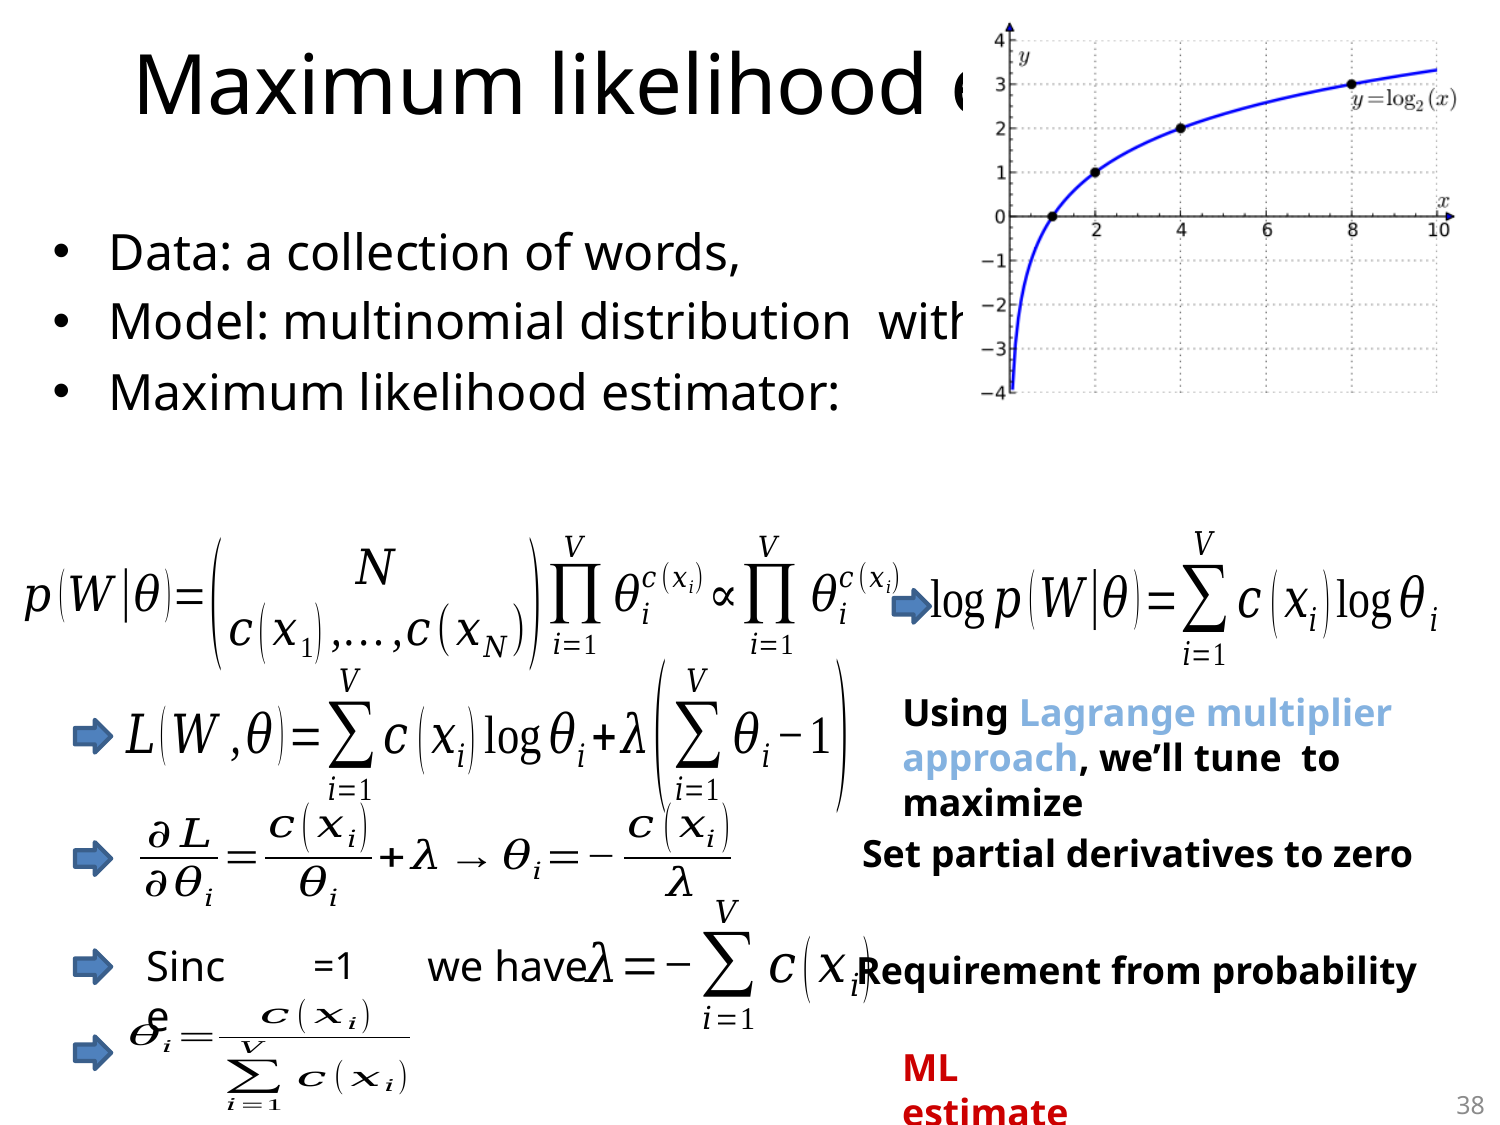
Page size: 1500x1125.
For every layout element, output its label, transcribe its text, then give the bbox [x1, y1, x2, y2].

text_box ML estimate [887, 1036, 1125, 1125]
text_box Requirement from probability [877, 939, 1433, 1000]
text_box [74, 655, 850, 818]
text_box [74, 997, 415, 1114]
slide_number 38 [1149, 1087, 1500, 1125]
text_box Set partial derivatives to zero [847, 823, 1429, 883]
title Maximum likelihood estimation [0, 0, 1500, 163]
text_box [893, 524, 1438, 673]
picture [962, 17, 1463, 416]
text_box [74, 893, 874, 1037]
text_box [74, 799, 735, 892]
